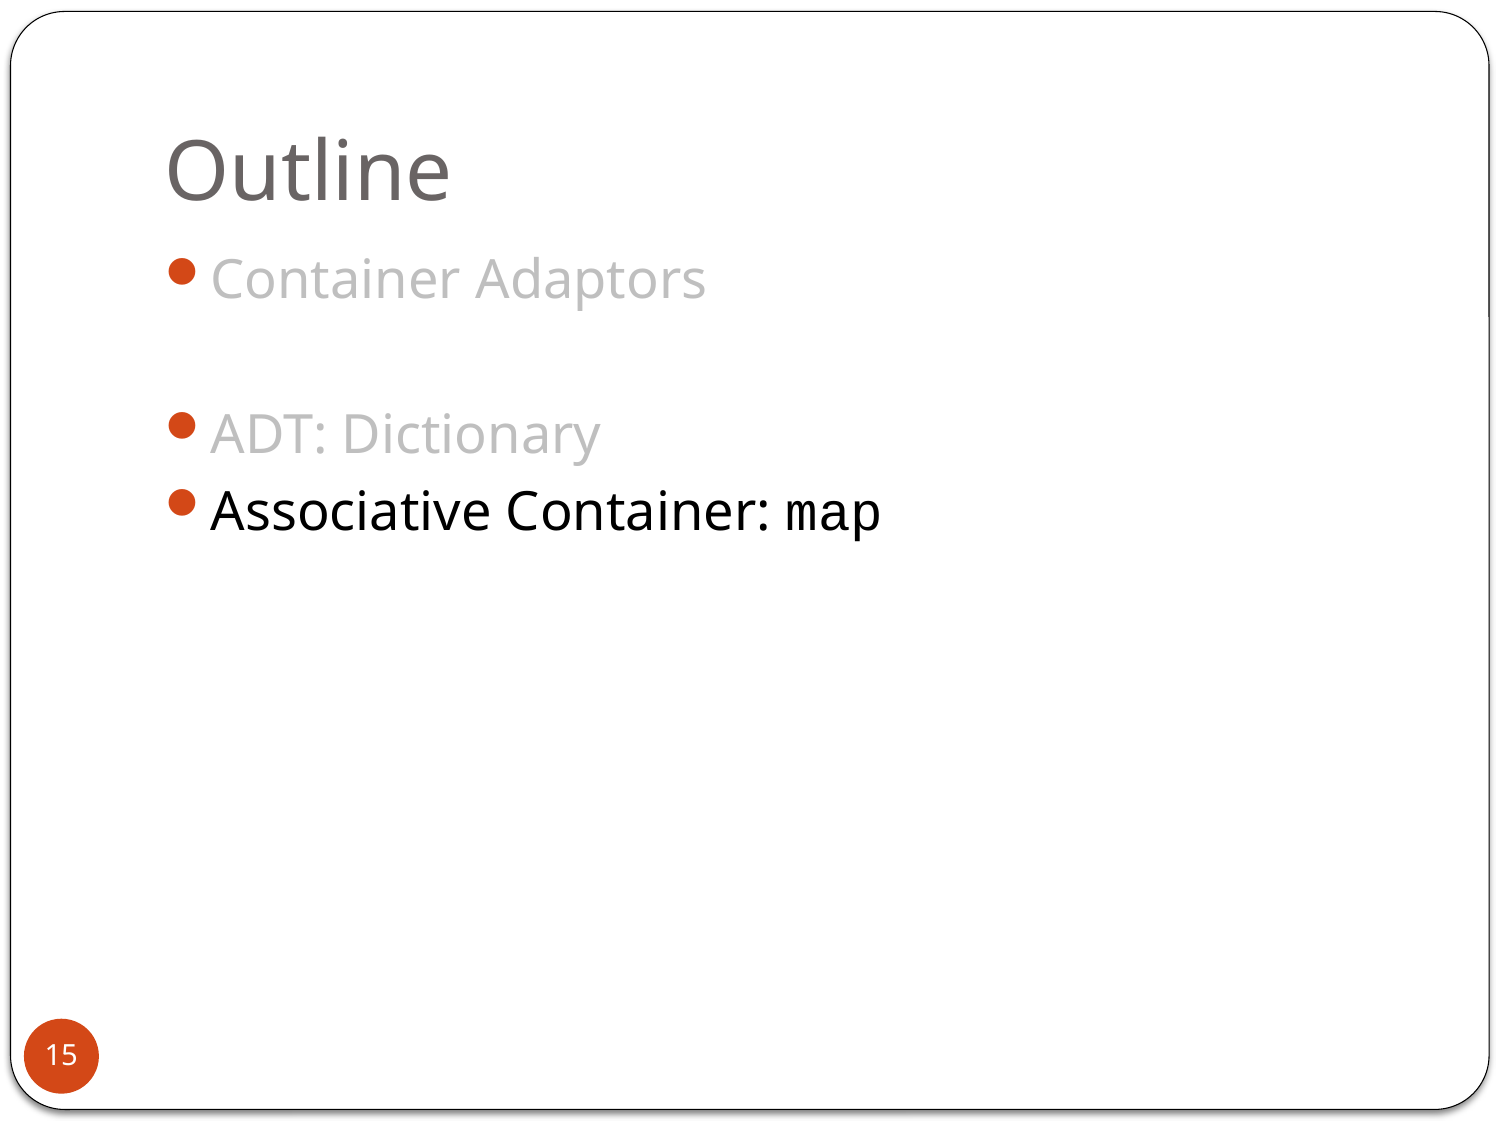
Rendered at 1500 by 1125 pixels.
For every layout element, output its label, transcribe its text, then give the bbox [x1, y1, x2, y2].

list Container Adaptors ADT: Dictionary Associative Container: map [150, 237, 1425, 988]
slide_number 15 [23, 1018, 99, 1094]
title Outline [150, 45, 1425, 233]
